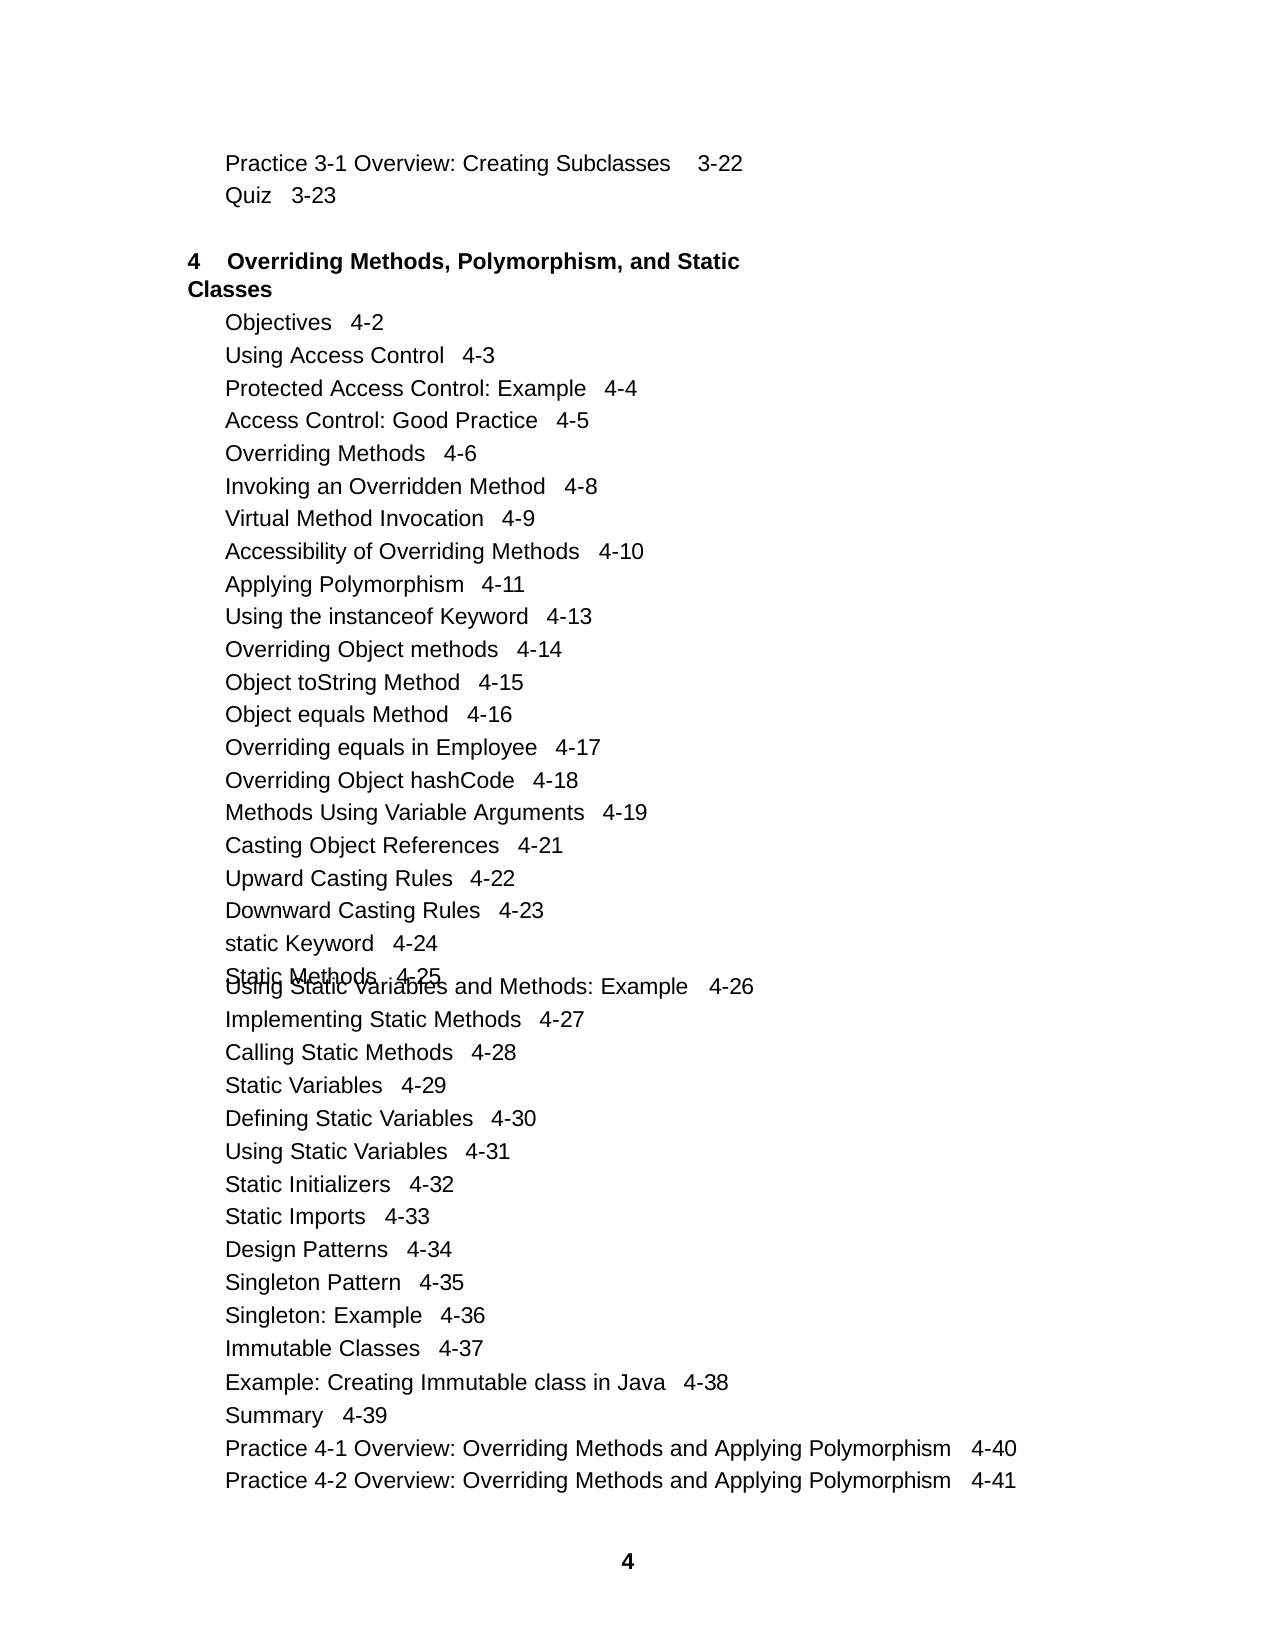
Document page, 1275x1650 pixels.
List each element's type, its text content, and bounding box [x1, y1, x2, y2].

text_box 4-26 [707, 969, 758, 1000]
text_box 4 Overriding Methods, Polymorphism, and Static Classes Objectives 4-2 Using Access Control 4-3 Protected Access Control: Example 4-4 Access Control: Good Practice 4-5 Overriding Methods 4-6 Invoking an Overridden Method 4-8 Virtual Method Invocation 4-9 Accessibility of Overriding Methods 4-10 Applying Polymorphism 4-11 Using the instanceof Keyword 4-13 Overriding Object methods 4-14 Object toString Method 4-15 Object equals Method 4-16 Overriding equals in Employee 4-17 Overriding Object hashCode 4-18 Methods Using Variable Arguments 4-19 Casting Object References 4-21 Upward Casting Rules 4-22 Downward Casting Rules 4-23 static Keyword 4-24 Static Methods 4-25 [185, 238, 831, 990]
text_box 3-22 [695, 146, 746, 176]
slide_number 4 [444, 1547, 837, 1650]
text_box Example: Creating Immutable class in Java 4-38 Summary 4-39 Practice 4-1 Overview: Overriding Methods and Applying Polymorphism Practice 4-2 Overview: Overriding Methods and Applying Polymorphism [222, 1359, 955, 1494]
text_box Using Static Variables and Methods: Example Implementing Static Methods 4-27 Calling Static Methods 4-28 Static Variables 4-29 Defining Static Variables 4-30 Using Static Variables 4-31 Static Initializers 4-32 Static Imports 4-33 Design Patterns 4-34 Singleton Pattern 4-35 Singleton: Example 4-36 Immutable Classes 4-37 [222, 964, 692, 1359]
text_box 4-40 4-41 [969, 1425, 1020, 1494]
text_box Practice 3-1 Overview: Creating Subclasses Quiz 3-23 [222, 140, 675, 209]
